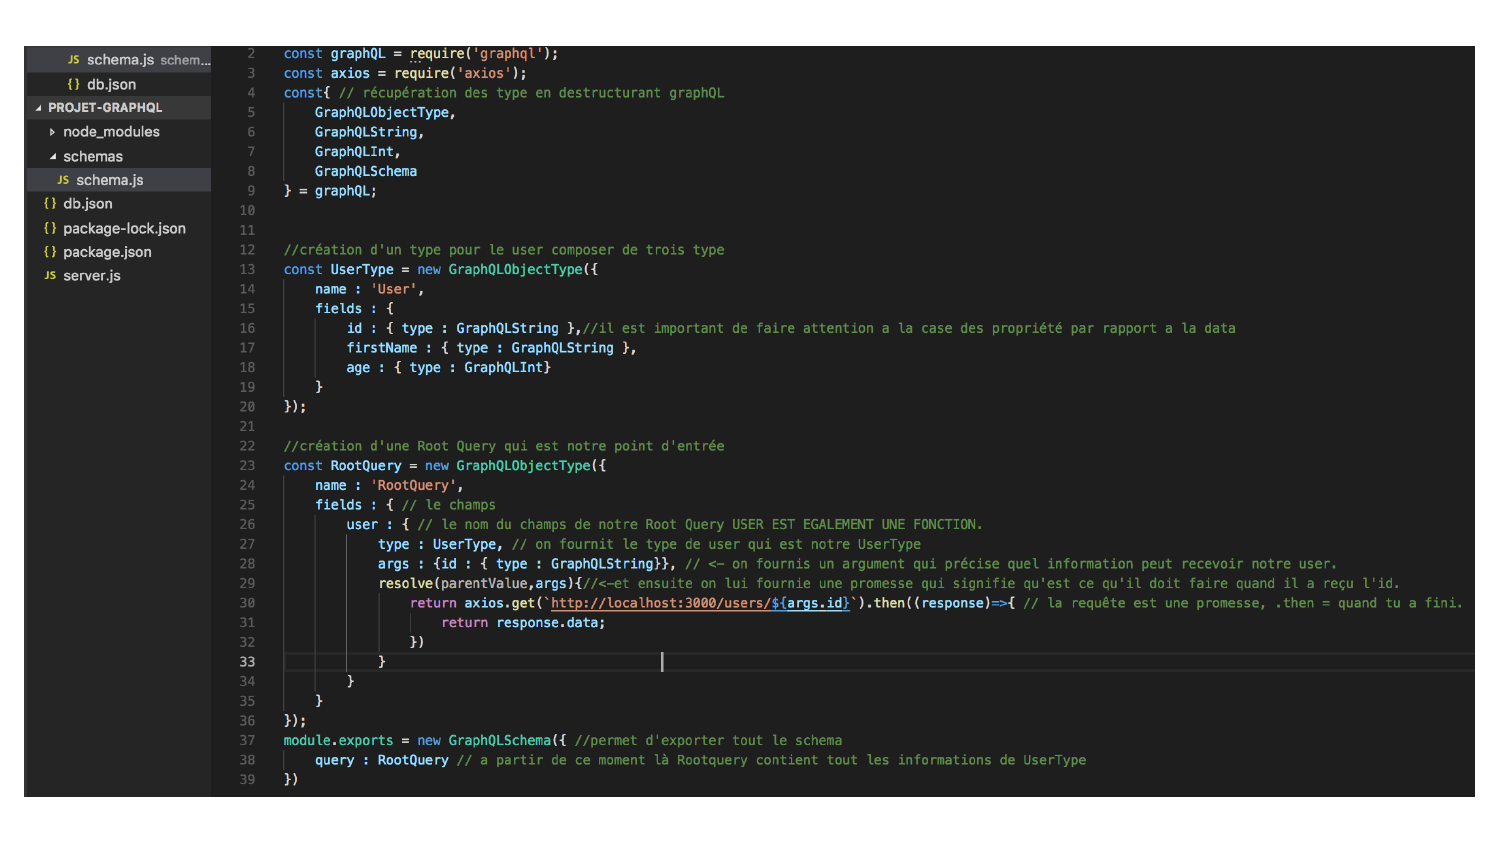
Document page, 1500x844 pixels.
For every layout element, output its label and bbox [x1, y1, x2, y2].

picture [24, 46, 1476, 797]
